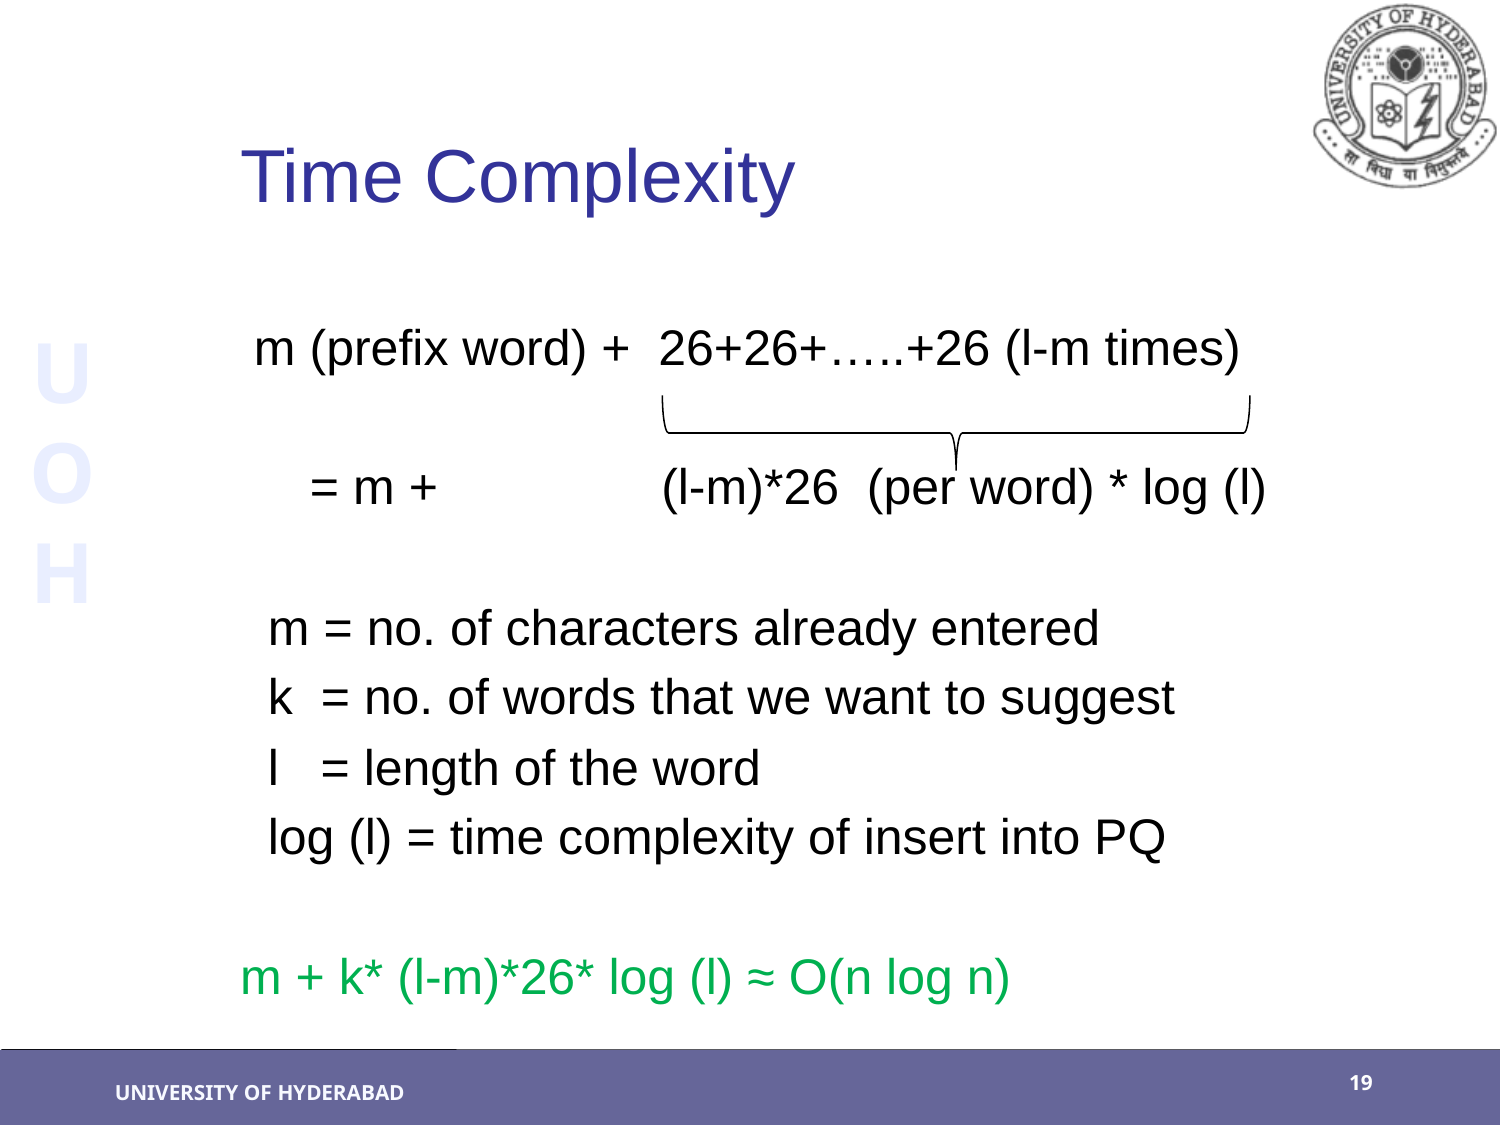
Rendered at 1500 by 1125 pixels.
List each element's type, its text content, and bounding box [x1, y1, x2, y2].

list m (prefix word) + 26+26+…..+26 (l-m times) = m + (l-m)*26 (per word) * log (l) m = no. of characters already entered k = no. of words that we want to suggest l = length of the word log (l) = time complexity of insert into PQ m + k* (l-m)*26* log (l) ≈ O(n log n) [224, 237, 1451, 944]
picture [1306, 0, 1500, 193]
text_box [662, 395, 1250, 471]
title Time Complexity [224, 74, 1301, 226]
